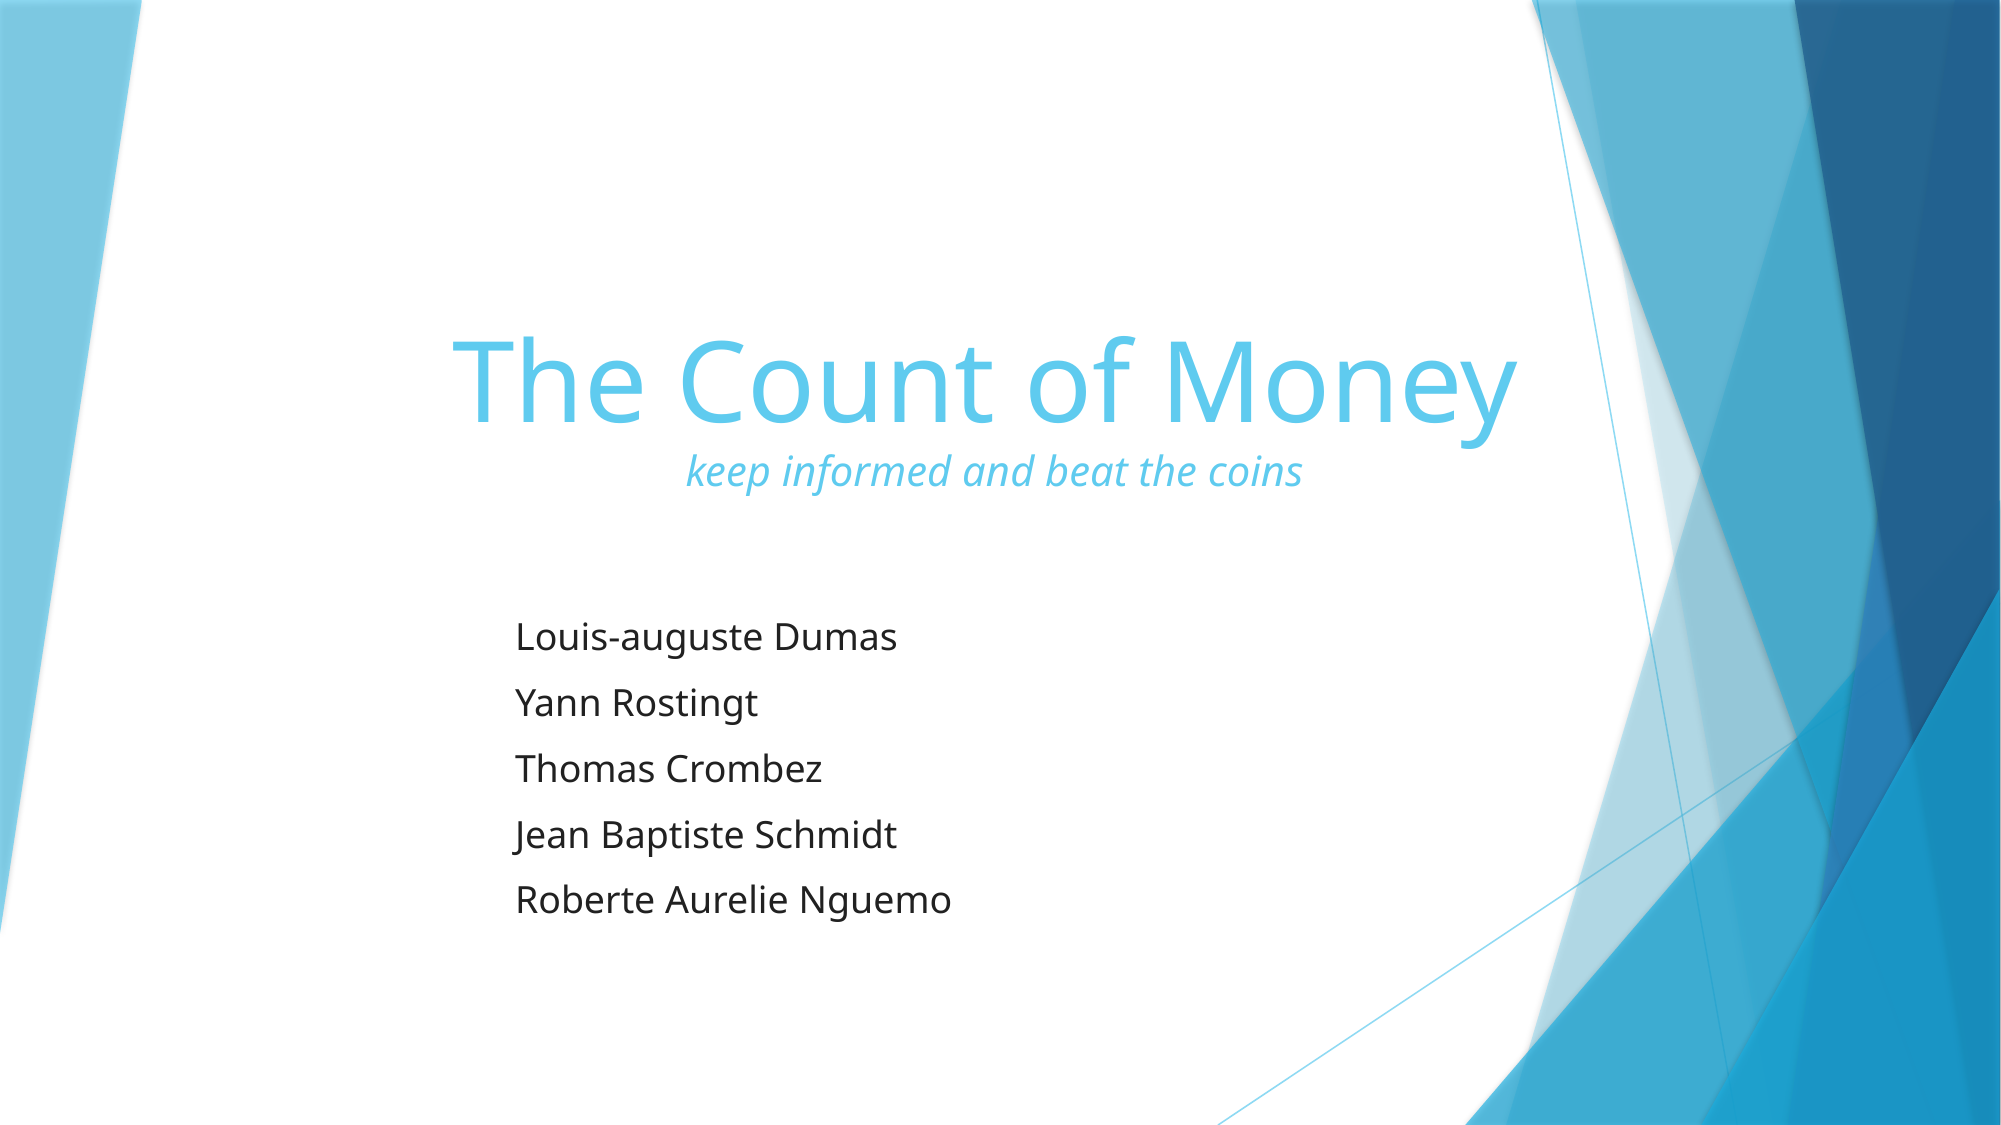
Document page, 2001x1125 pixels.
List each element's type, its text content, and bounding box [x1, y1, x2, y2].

title The Count of Money keep informed and beat the coins [0, 232, 2000, 503]
subtitle Louis-auguste Dumas Yann Rostingt Thomas Crombez Jean Baptiste Schmidt Roberte Aurelie Nguemo [500, 605, 1507, 971]
